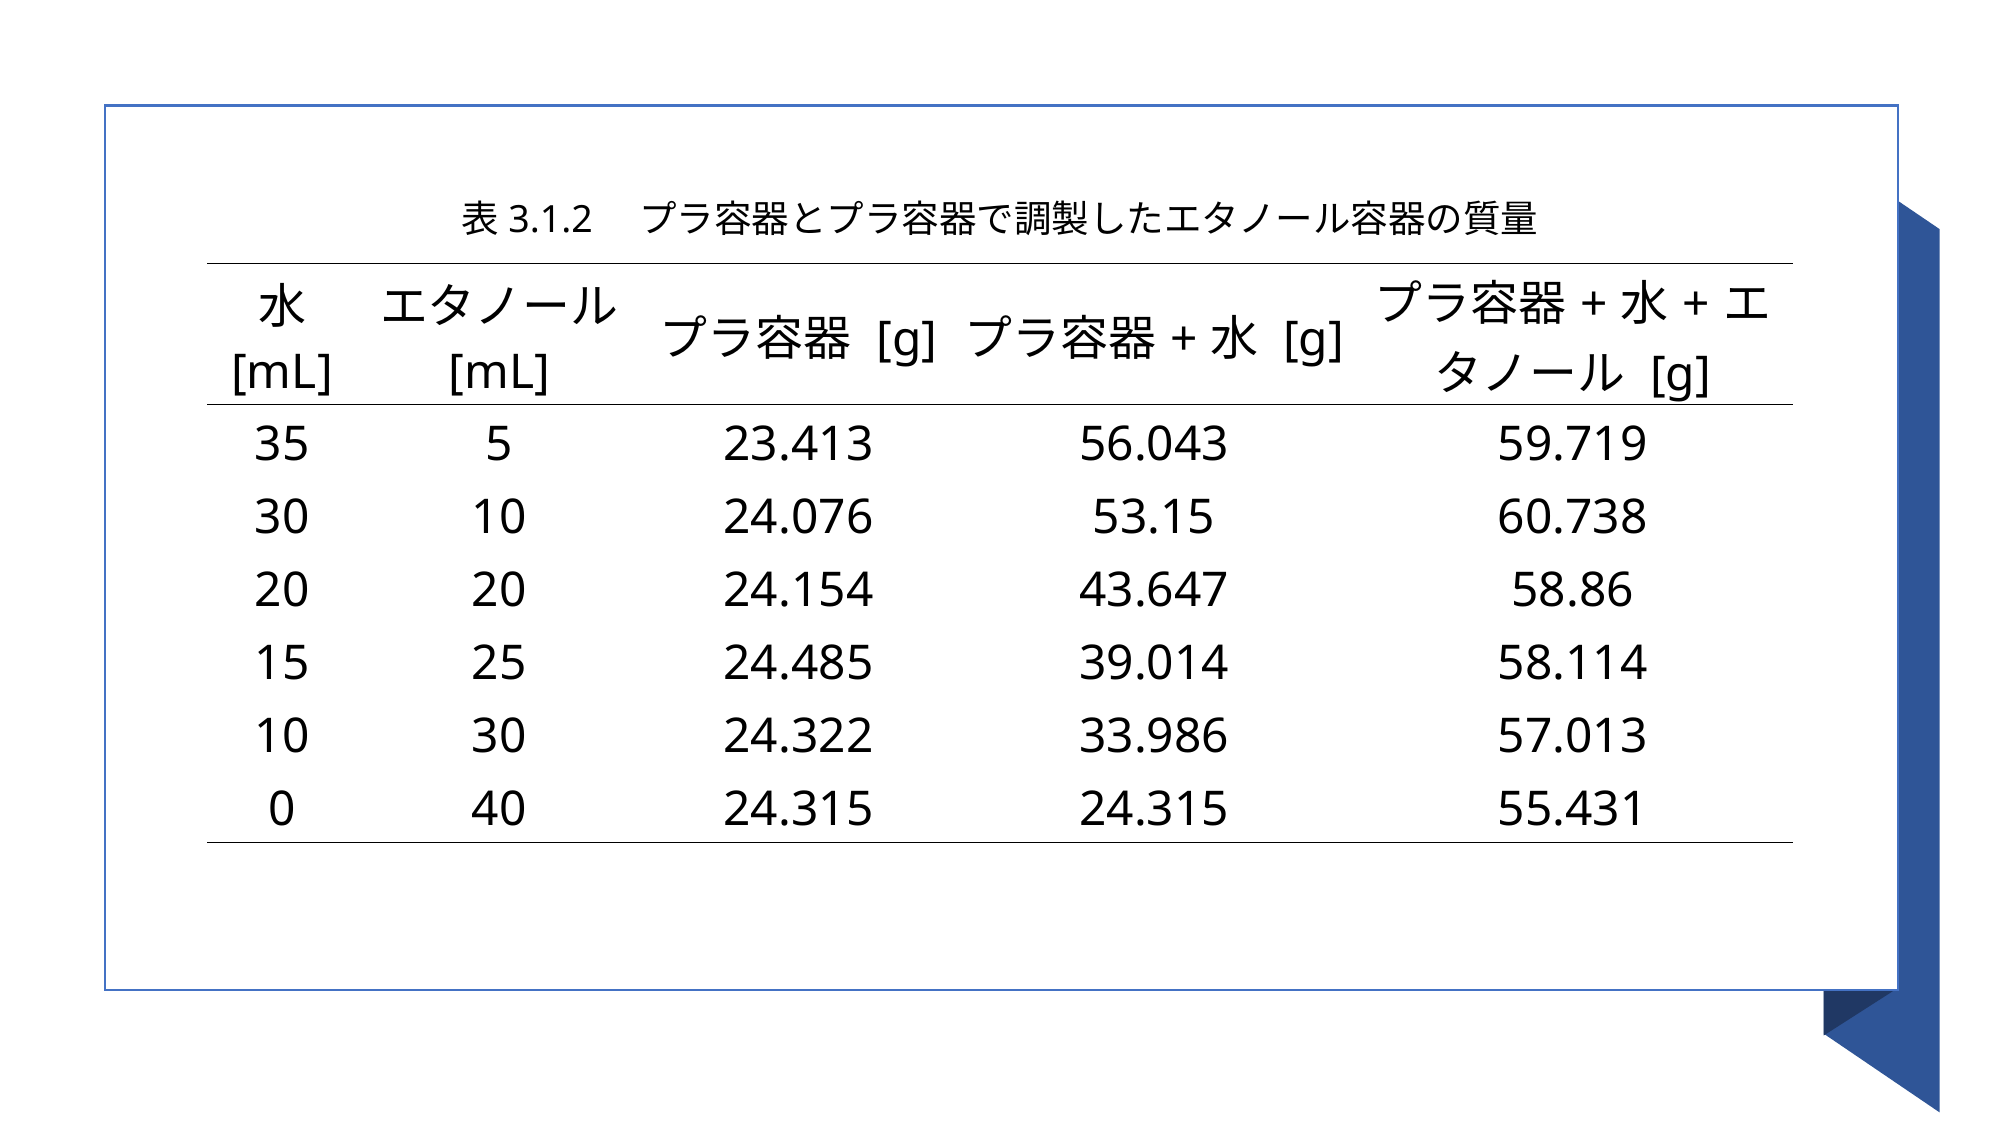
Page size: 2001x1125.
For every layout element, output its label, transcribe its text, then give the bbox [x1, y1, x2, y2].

table_header 水 [mL] [207, 264, 357, 404]
table_cell 20 [207, 550, 357, 623]
table_cell 24.485 [642, 623, 955, 696]
table_cell 24.315 [642, 769, 955, 842]
table_cell 24.322 [642, 696, 955, 769]
table_cell 25 [357, 623, 642, 696]
table_cell 58.114 [1353, 623, 1793, 696]
table_cell 15 [207, 623, 357, 696]
table_cell 30 [207, 478, 357, 550]
table_cell 24.315 [955, 769, 1353, 842]
table_cell 57.013 [1353, 696, 1793, 769]
table_cell 40 [357, 769, 642, 842]
table_cell 24.154 [642, 550, 955, 623]
table_cell 53.15 [955, 478, 1353, 550]
table_cell 43.647 [955, 550, 1353, 623]
text_box 表3.1.2 プラ容器とプラ容器で調製したエタノール容器の質量 [251, 187, 1749, 248]
table_cell 23.413 [642, 405, 955, 478]
table_cell 10 [357, 478, 642, 550]
text_box [1825, 201, 1940, 1113]
table_cell 59.719 [1353, 405, 1793, 478]
table_cell 20 [357, 550, 642, 623]
table_cell 58.86 [1353, 550, 1793, 623]
table_cell 35 [207, 405, 357, 478]
table_cell 0 [207, 769, 357, 842]
text_box [104, 105, 1899, 990]
table_cell 5 [357, 405, 642, 478]
table_cell 39.014 [955, 623, 1353, 696]
table_header プラ容器 [g] [642, 264, 955, 404]
text_box [1823, 990, 1893, 1036]
table_cell 24.076 [642, 478, 955, 550]
table_header プラ容器+水 [g] [955, 264, 1353, 404]
table_cell 33.986 [955, 696, 1353, 769]
table_header エタノール [mL] [357, 264, 642, 404]
table_cell 55.431 [1353, 769, 1793, 842]
table_cell 60.738 [1353, 478, 1793, 550]
table_cell 10 [207, 696, 357, 769]
table_cell 56.043 [955, 405, 1353, 478]
table_cell 30 [357, 696, 642, 769]
table_header プラ容器+水+エタノール [g] [1353, 264, 1793, 404]
